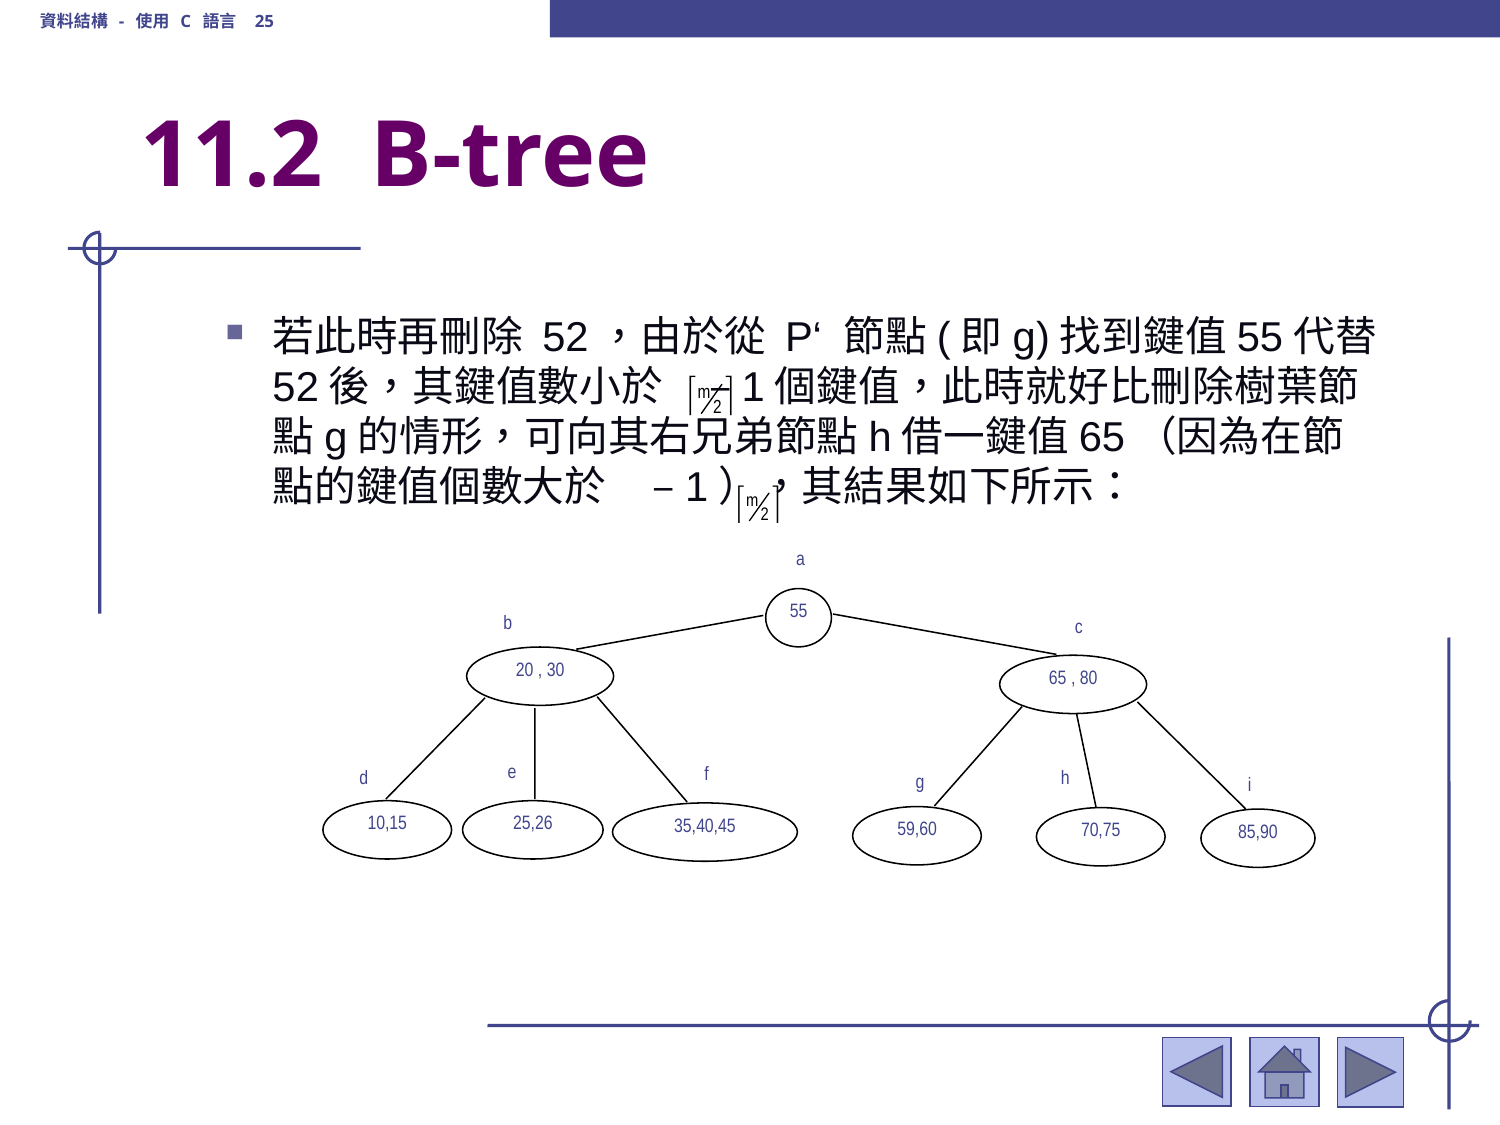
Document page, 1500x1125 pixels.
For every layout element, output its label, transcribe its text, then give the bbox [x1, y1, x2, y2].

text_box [730, 483, 788, 531]
list 若此時再刪除 52，由於從 P‘ 節點(即g)找到鍵值55代替52後，其鍵值數小於 –1個鍵值，此時就好比刪除樹葉節點g的情形，可向其右兄弟節點h借一鍵值65（因為在節點的鍵值個數大於 –1），其結果如下所示： [135, 302, 1398, 914]
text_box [322, 536, 1316, 868]
title 11.2 B-tree [125, 87, 1400, 213]
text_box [681, 374, 741, 424]
slide_number 資料結構 - 使用 C 語言 25 [24, 0, 488, 50]
